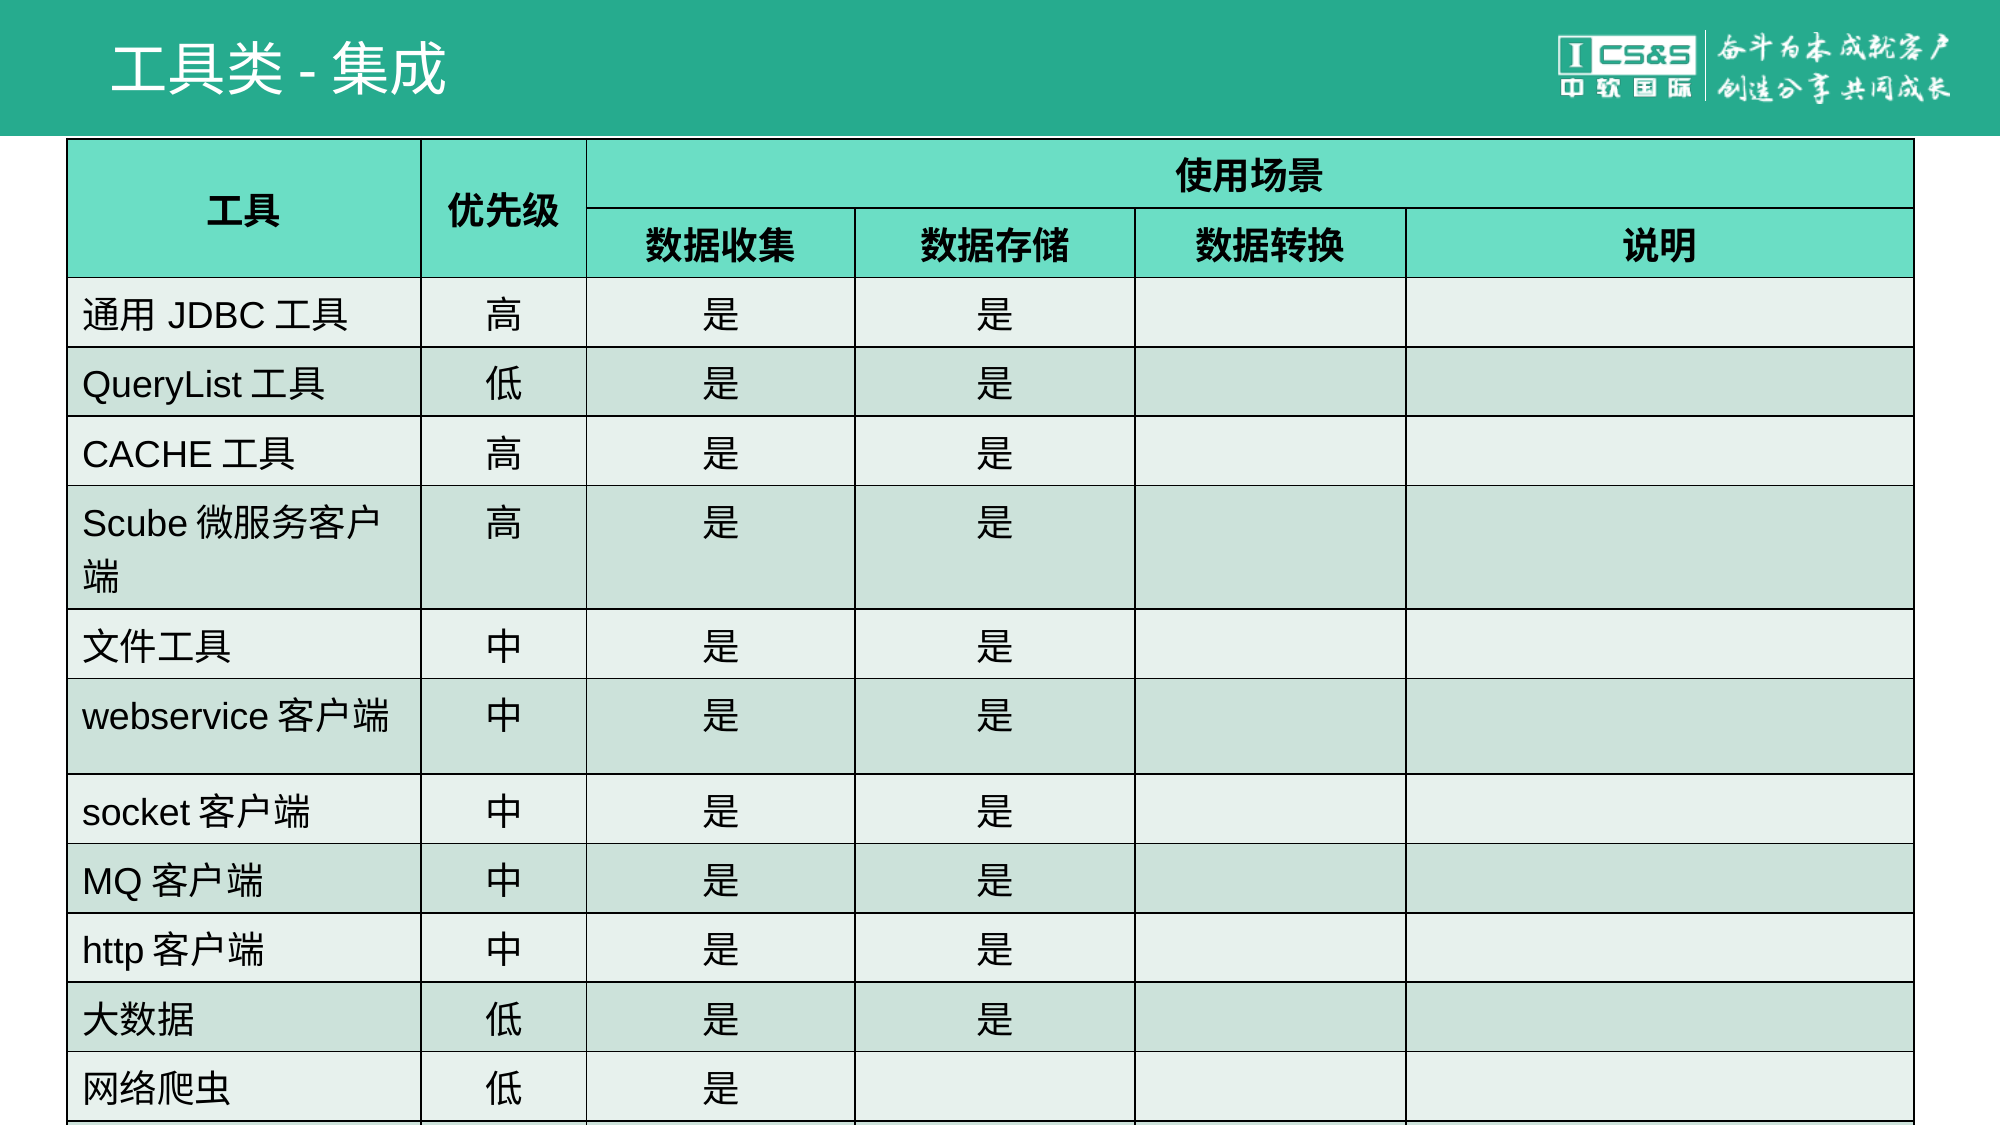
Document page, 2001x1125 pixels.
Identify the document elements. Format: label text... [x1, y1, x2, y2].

table_cell 说明 [1407, 209, 1913, 277]
table_cell 中 [422, 679, 586, 773]
table_cell [1136, 844, 1405, 912]
table_cell 是 [856, 417, 1134, 485]
table_cell Scube微服务客户端 [68, 486, 420, 608]
table_header 工具 [68, 140, 420, 277]
table_cell [1136, 278, 1405, 346]
table_cell [1407, 914, 1913, 981]
table_header 使用场景 [587, 140, 1913, 207]
table_cell 是 [587, 486, 854, 608]
table_cell [1136, 983, 1405, 1051]
table_cell 高 [422, 486, 586, 608]
table_cell http客户端 [68, 914, 420, 981]
table_cell [1407, 417, 1913, 485]
table_cell [1136, 417, 1405, 485]
table_cell 是 [856, 983, 1134, 1051]
table_cell [1407, 844, 1913, 912]
table_cell 是 [587, 1052, 854, 1120]
title 工具类-集成 [94, 14, 1530, 121]
table_cell 文件工具 [68, 610, 420, 678]
table_cell [1407, 486, 1913, 608]
table_cell 低 [422, 348, 586, 415]
table_cell 是 [856, 679, 1134, 773]
picture [1557, 32, 1950, 104]
table_cell [856, 1052, 1134, 1120]
table_cell [1407, 983, 1913, 1051]
table_cell 是 [587, 914, 854, 981]
table_cell 是 [856, 348, 1134, 415]
table_cell 中 [422, 844, 586, 912]
table_cell 是 [587, 679, 854, 773]
table_cell 是 [856, 775, 1134, 843]
table_cell 是 [587, 610, 854, 678]
table_cell socket客户端 [68, 775, 420, 843]
table_cell [1407, 679, 1913, 773]
table_cell 网络爬虫 [68, 1052, 420, 1120]
table_header 优先级 [422, 140, 586, 277]
table_cell 是 [856, 914, 1134, 981]
table_cell 是 [856, 844, 1134, 912]
table_cell 数据收集 [587, 209, 854, 277]
table_cell 数据存储 [856, 209, 1134, 277]
table_cell 中 [422, 610, 586, 678]
table_cell MQ客户端 [68, 844, 420, 912]
table_cell [1407, 610, 1913, 678]
table_cell [1407, 278, 1913, 346]
table_cell [1136, 914, 1405, 981]
table_cell [1407, 348, 1913, 415]
table_cell 是 [587, 417, 854, 485]
table_cell 是 [587, 348, 854, 415]
table_cell [1136, 775, 1405, 843]
table_cell 大数据 [68, 983, 420, 1051]
table_cell 是 [587, 775, 854, 843]
table_cell CACHE工具 [68, 417, 420, 485]
table_cell 是 [856, 278, 1134, 346]
table_cell 中 [422, 914, 586, 981]
table_cell 通用JDBC工具 [68, 278, 420, 346]
table_cell QueryList工具 [68, 348, 420, 415]
table_cell 中 [422, 775, 586, 843]
table_cell [1136, 610, 1405, 678]
table_cell 是 [856, 610, 1134, 678]
table_cell [1136, 679, 1405, 773]
table_cell webservice客户端 [68, 679, 420, 773]
table_cell [1136, 486, 1405, 608]
table_cell [1407, 775, 1913, 843]
table_cell 是 [587, 278, 854, 346]
table_cell 低 [422, 1052, 586, 1120]
table_cell 高 [422, 417, 586, 485]
table_cell [1136, 1052, 1405, 1120]
table_cell 低 [422, 983, 586, 1051]
table_cell 是 [587, 844, 854, 912]
table_cell 是 [856, 486, 1134, 608]
table_cell 是 [587, 983, 854, 1051]
table_cell 高 [422, 278, 586, 346]
table_cell 数据转换 [1136, 209, 1405, 277]
table_cell [1136, 348, 1405, 415]
table_cell [1407, 1052, 1913, 1120]
